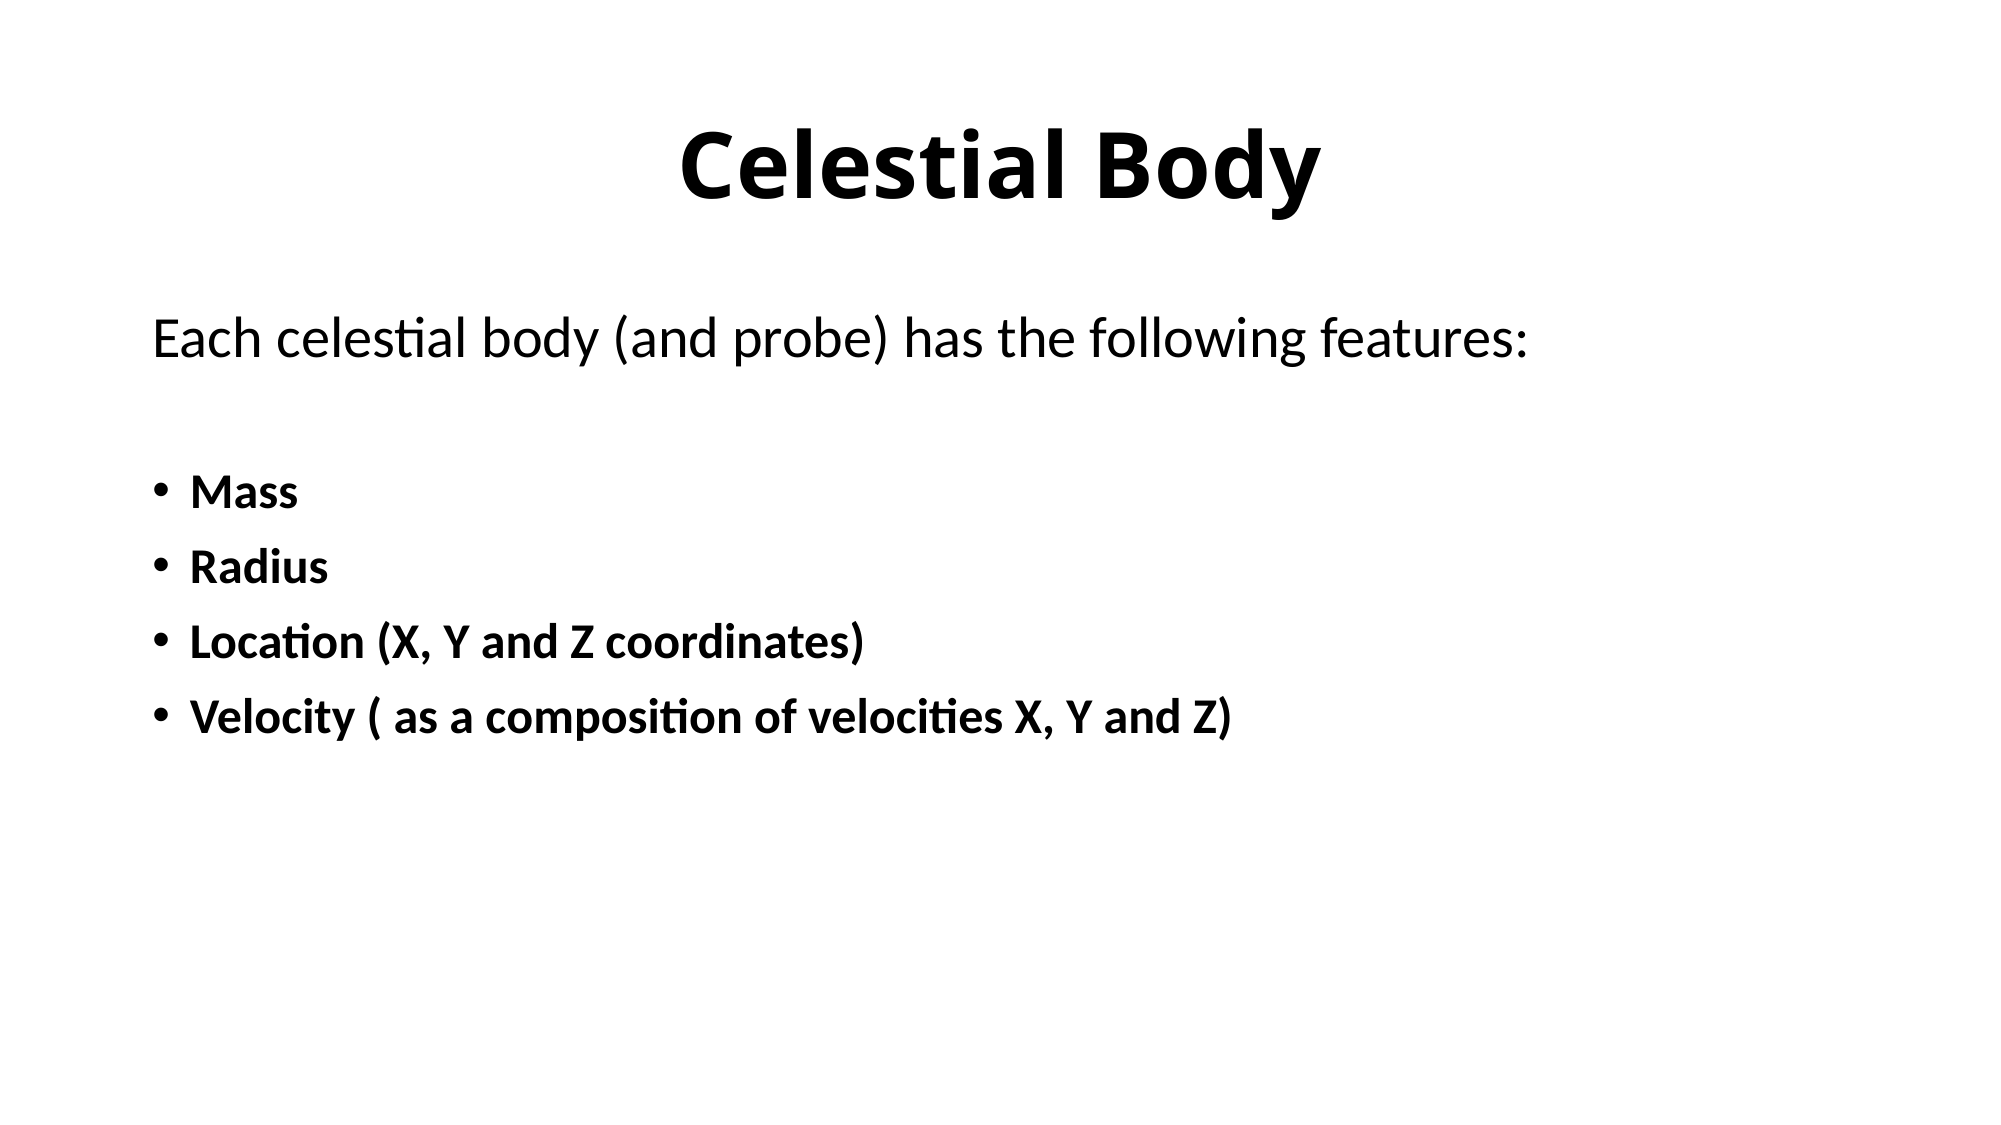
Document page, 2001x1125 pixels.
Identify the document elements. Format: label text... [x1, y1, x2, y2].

list Each celestial body (and probe) has the following features: Mass Radius Location (X, Y and Z coordinates) Velocity ( as a composition of velocities X, Y and Z) [137, 299, 1863, 1014]
title Celestial Body [137, 59, 1863, 278]
